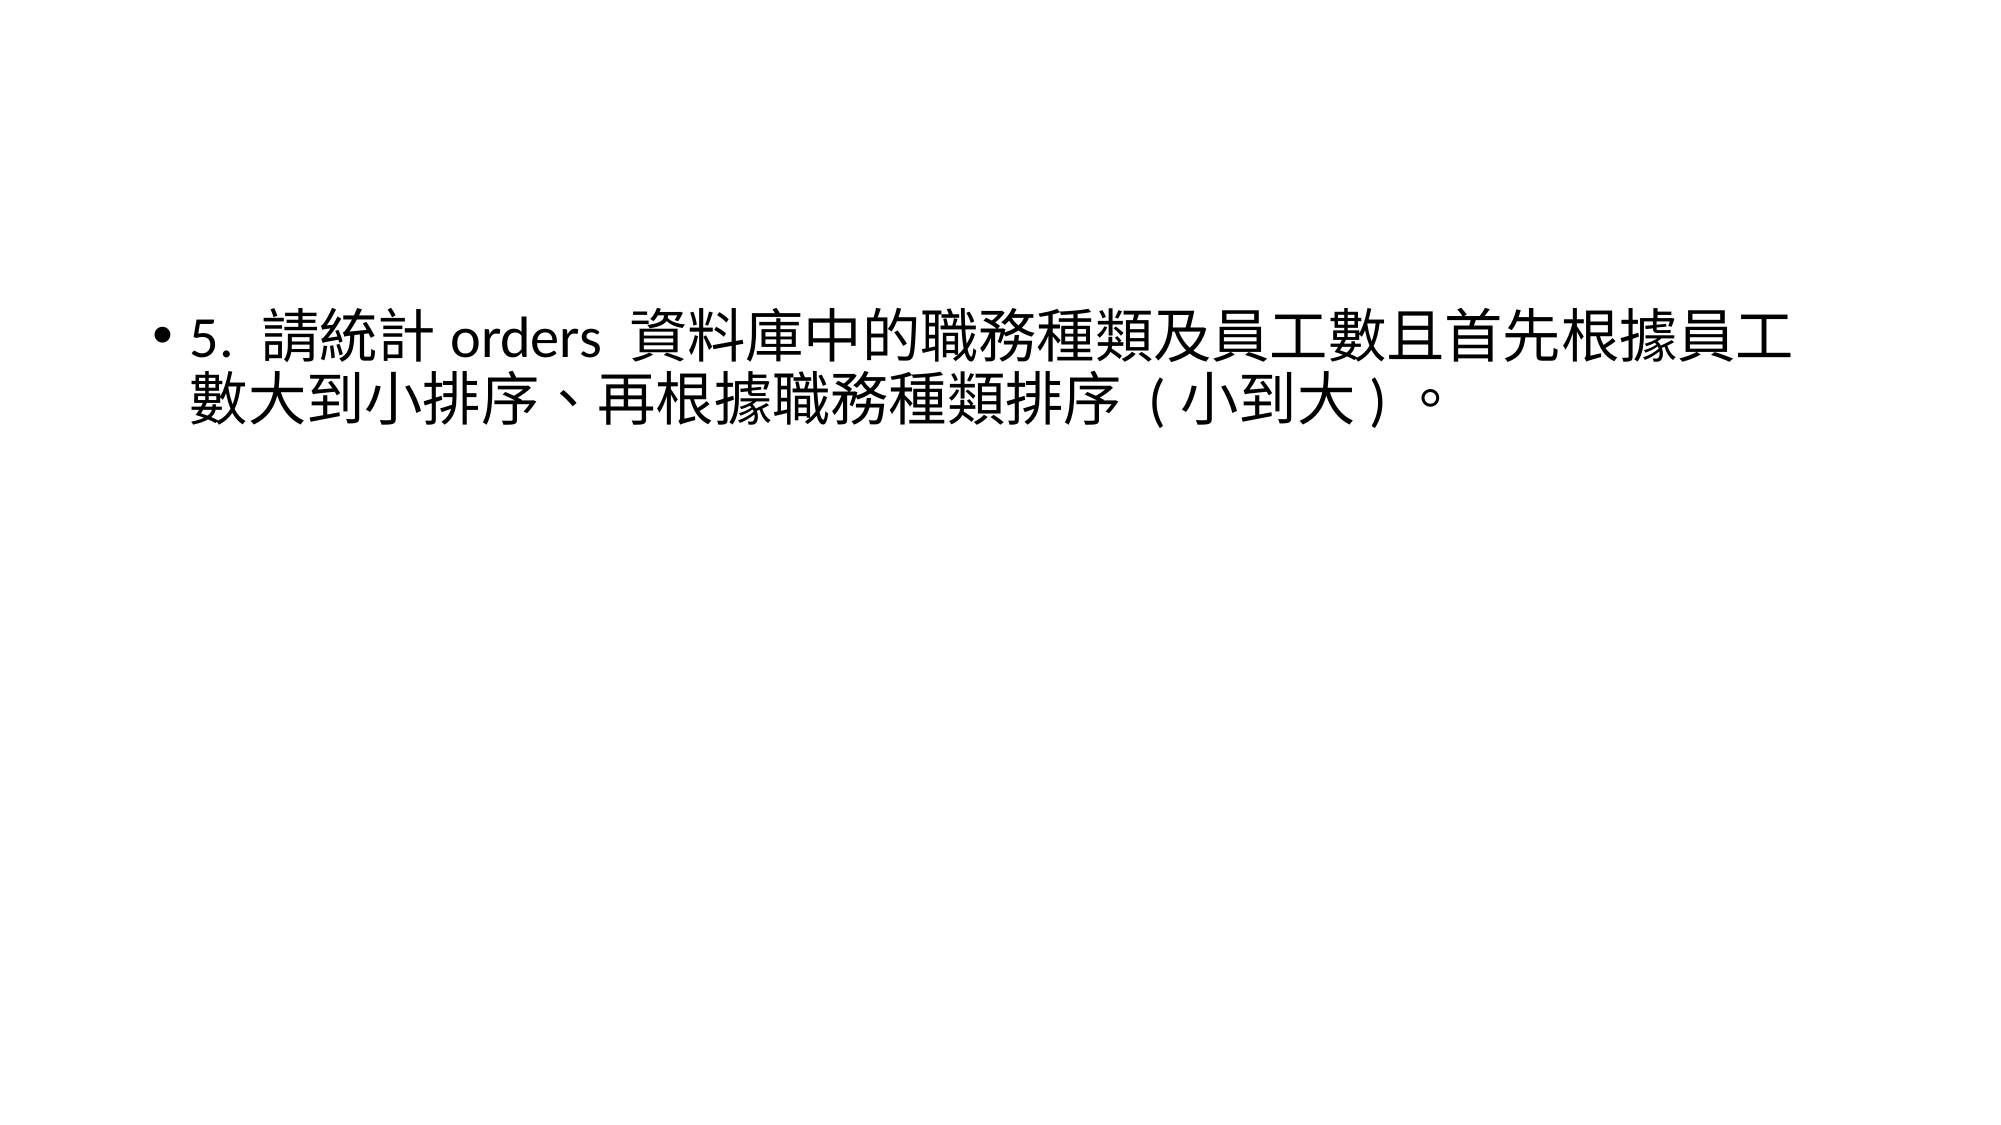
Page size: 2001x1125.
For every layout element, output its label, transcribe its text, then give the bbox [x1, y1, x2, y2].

list 5. 請統計orders 資料庫中的職務種類及員工數且首先根據員工數大到小排序、再根據職務種類排序 (小到大)。 [137, 299, 1863, 1014]
